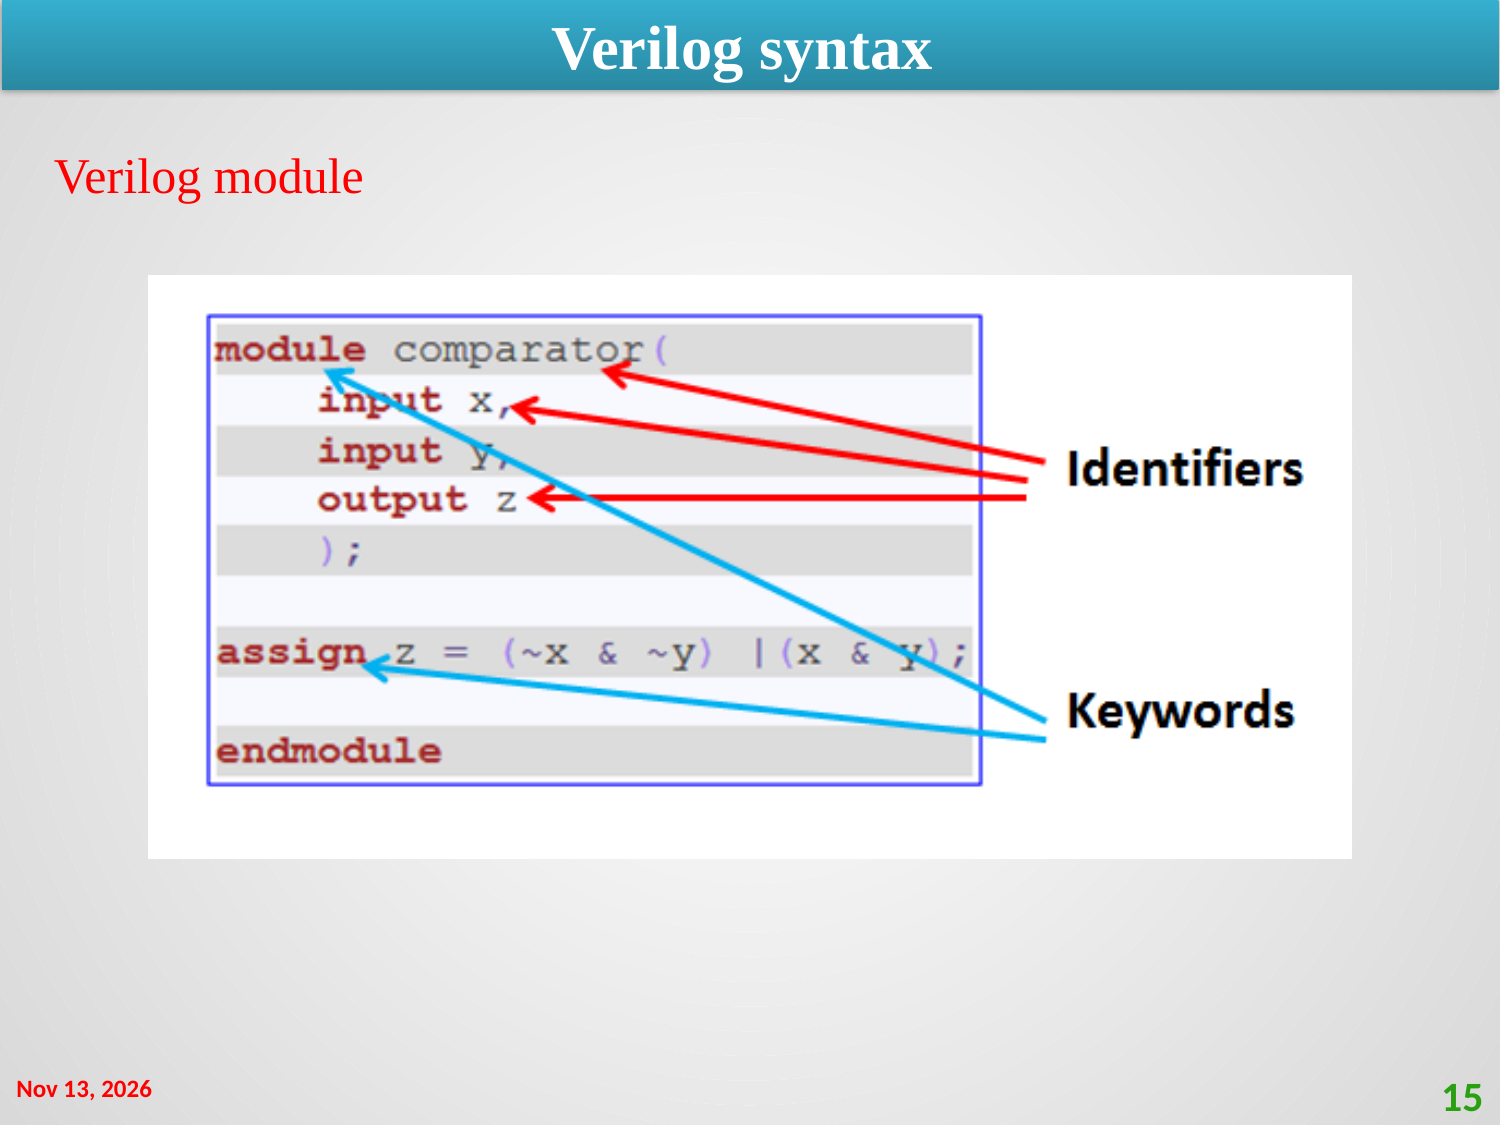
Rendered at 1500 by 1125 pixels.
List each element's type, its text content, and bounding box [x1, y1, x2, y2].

slide_number 15 [1148, 1065, 1499, 1125]
text_box Verilog module [39, 135, 392, 211]
slide_number 6-Oct-21 [1, 1057, 352, 1118]
picture [148, 274, 1352, 860]
text_box Verilog syntax [2, 0, 1499, 90]
